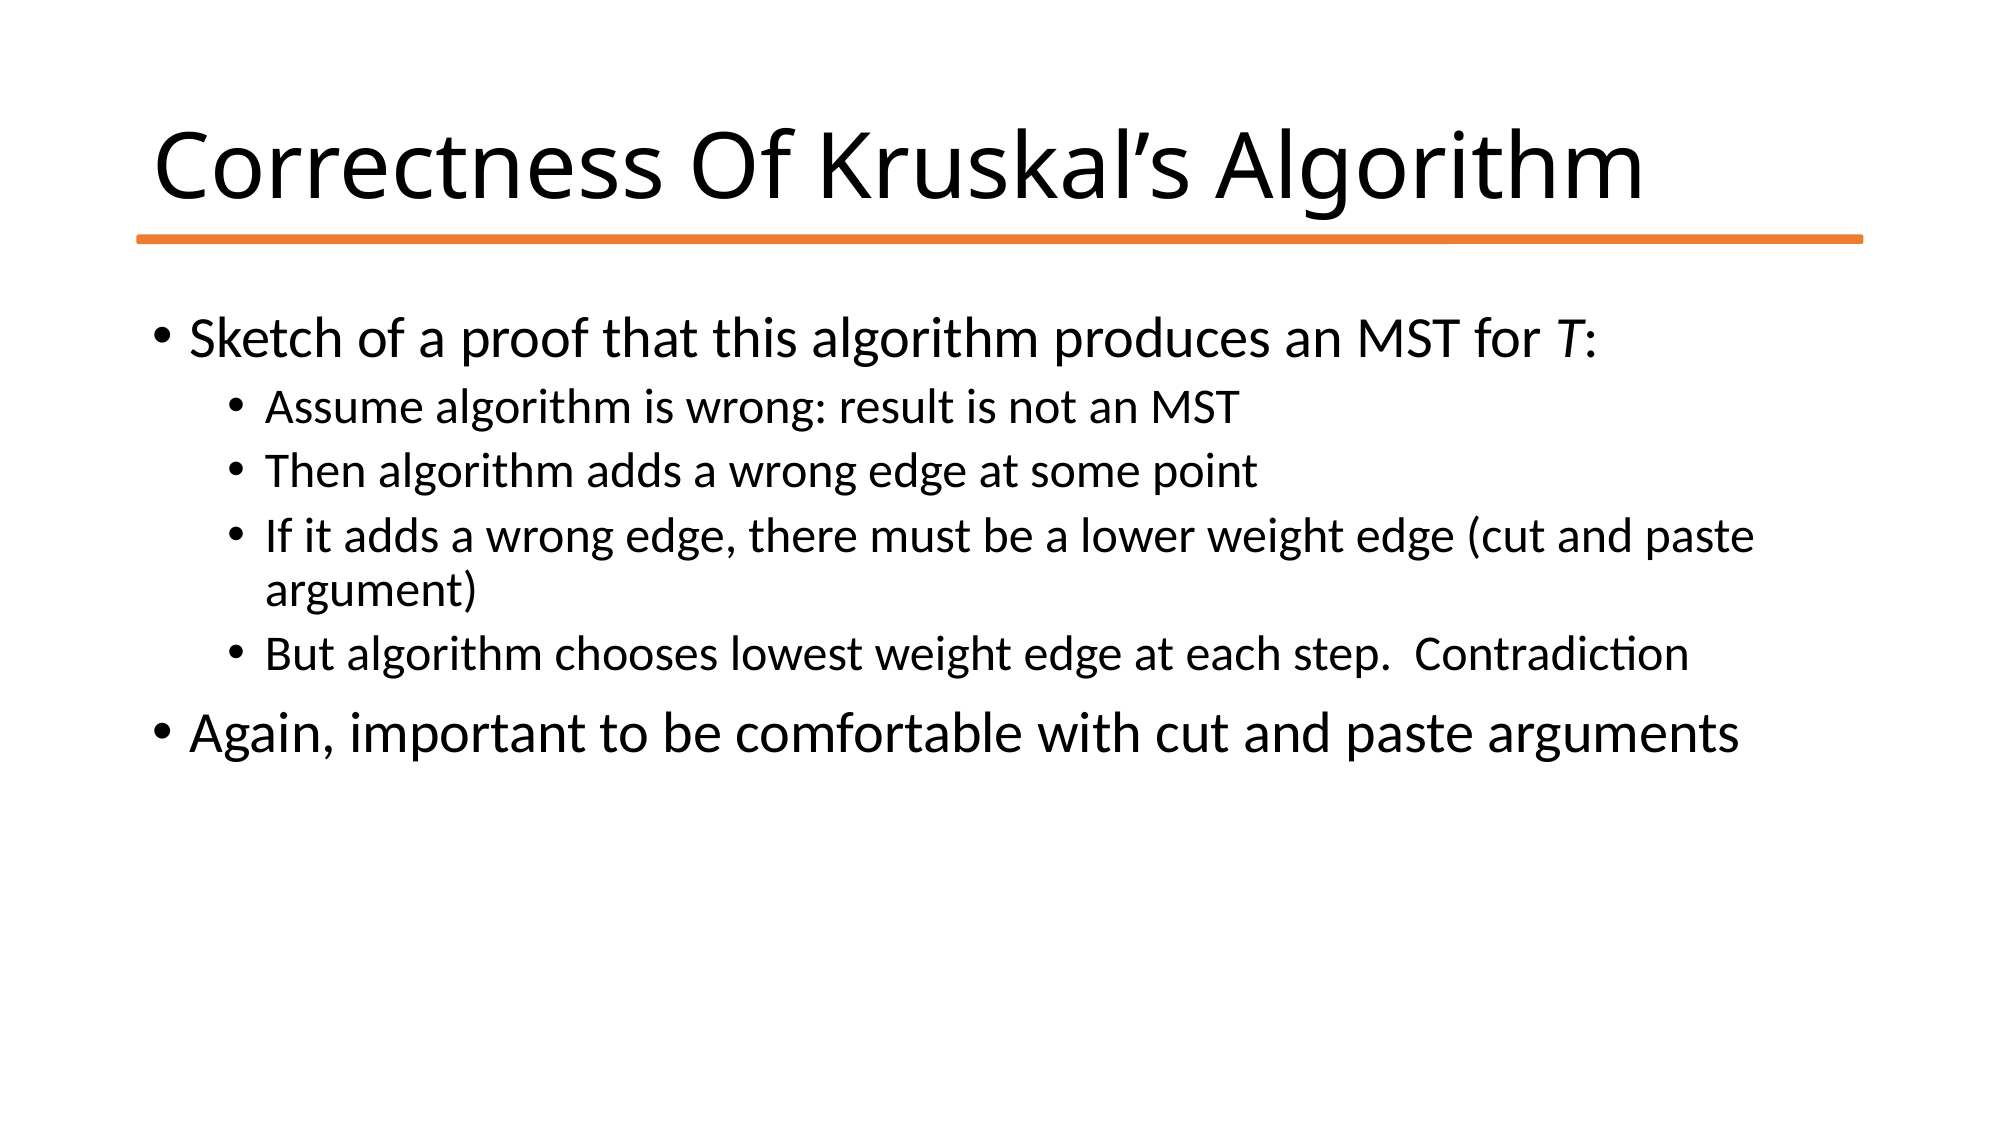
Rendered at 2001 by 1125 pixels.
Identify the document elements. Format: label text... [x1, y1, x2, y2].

list Sketch of a proof that this algorithm produces an MST for T: Assume algorithm is wrong: result is not an MST Then algorithm adds a wrong edge at some point If it adds a wrong edge, there must be a lower weight edge (cut and paste argument) But algorithm chooses lowest weight edge at each step. Contradiction Again, important to be comfortable with cut and paste arguments [137, 299, 1863, 1014]
title Correctness Of Kruskal’s Algorithm [137, 59, 1863, 278]
